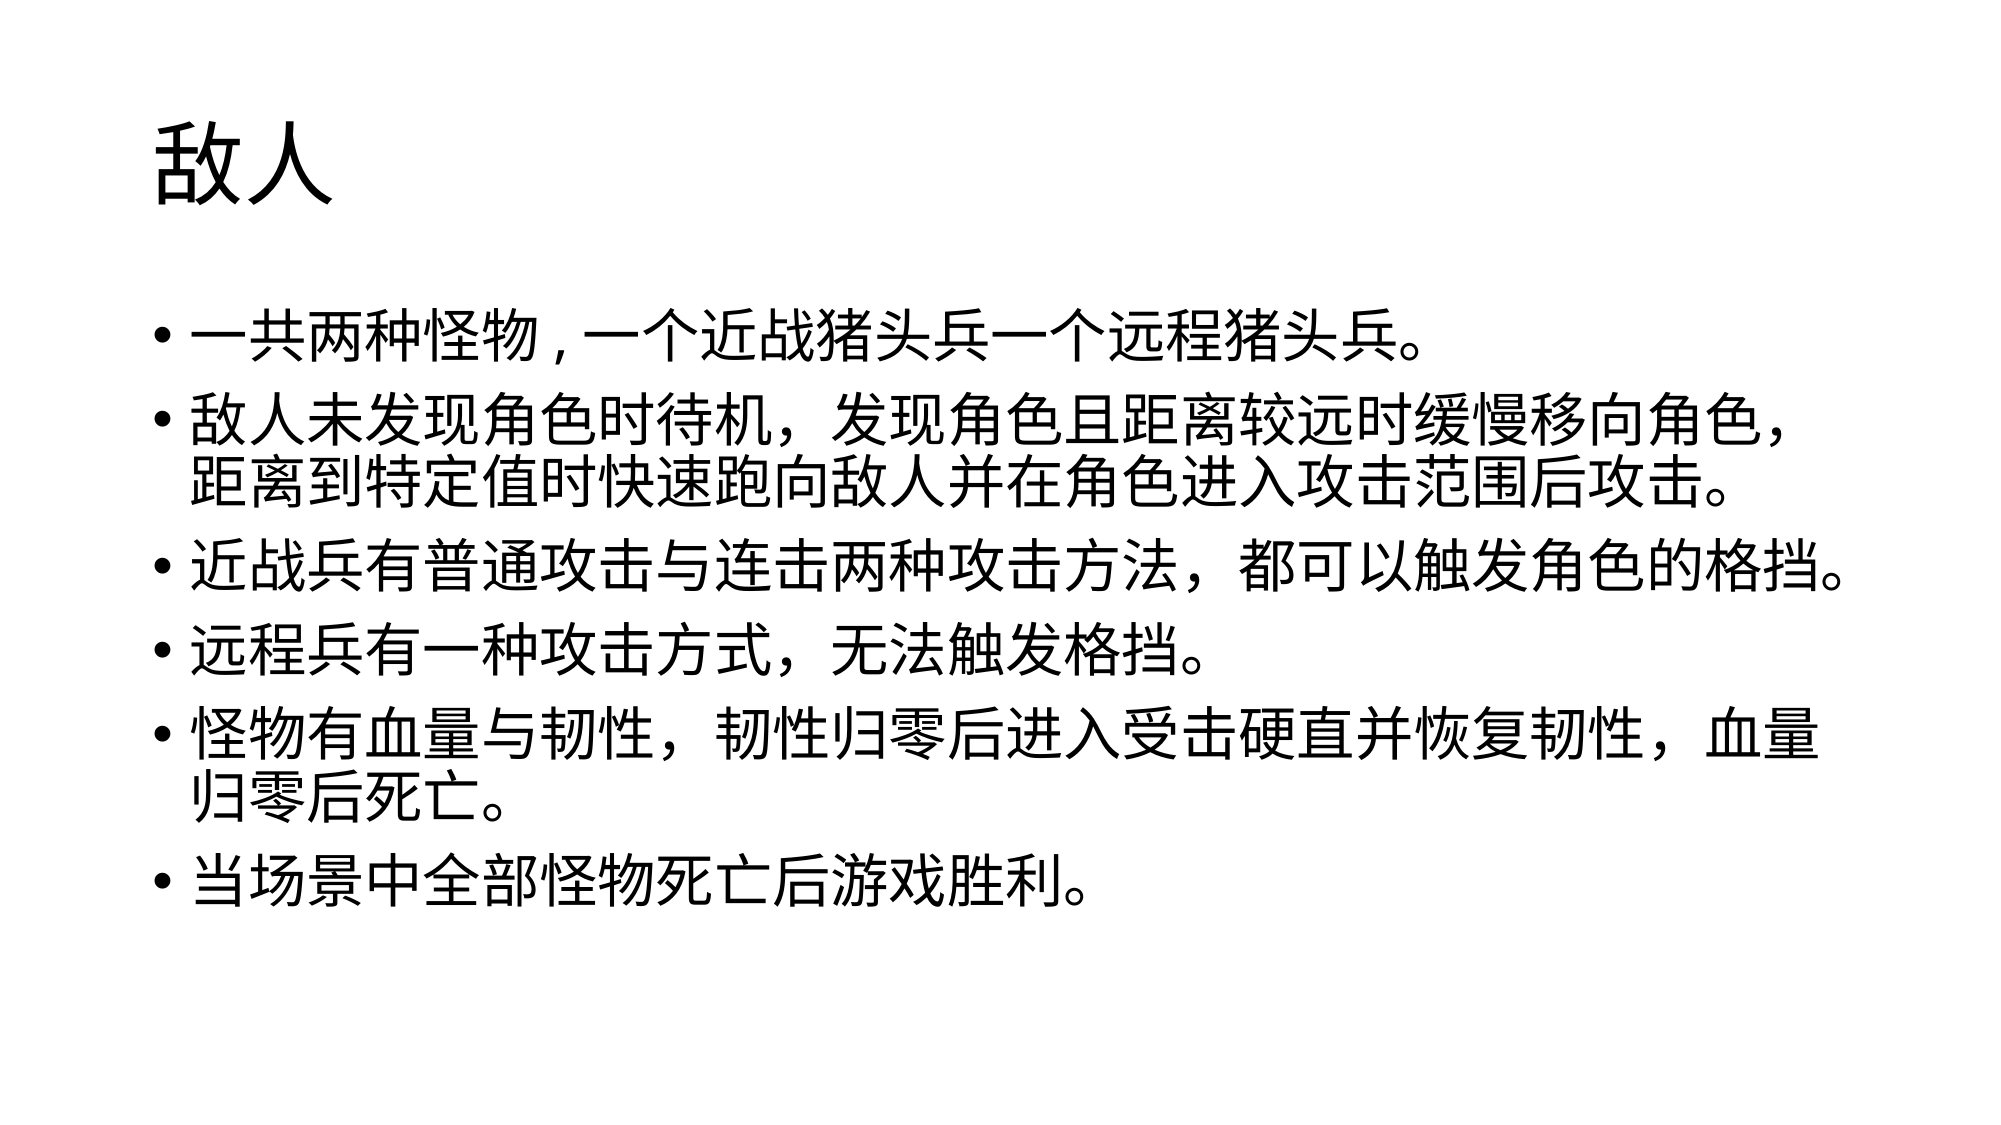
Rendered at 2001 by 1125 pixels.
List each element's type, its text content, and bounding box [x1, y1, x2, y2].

list 一共两种怪物,一个近战猪头兵一个远程猪头兵。 敌人未发现角色时待机，发现角色且距离较远时缓慢移向角色，距离到特定值时快速跑向敌人并在角色进入攻击范围后攻击。 近战兵有普通攻击与连击两种攻击方法，都可以触发角色的格挡。 远程兵有一种攻击方式，无法触发格挡。 怪物有血量与韧性，韧性归零后进入受击硬直并恢复韧性，血量归零后死亡。 当场景中全部怪物死亡后游戏胜利。 [137, 299, 1863, 1014]
title 敌人 [137, 59, 1863, 278]
